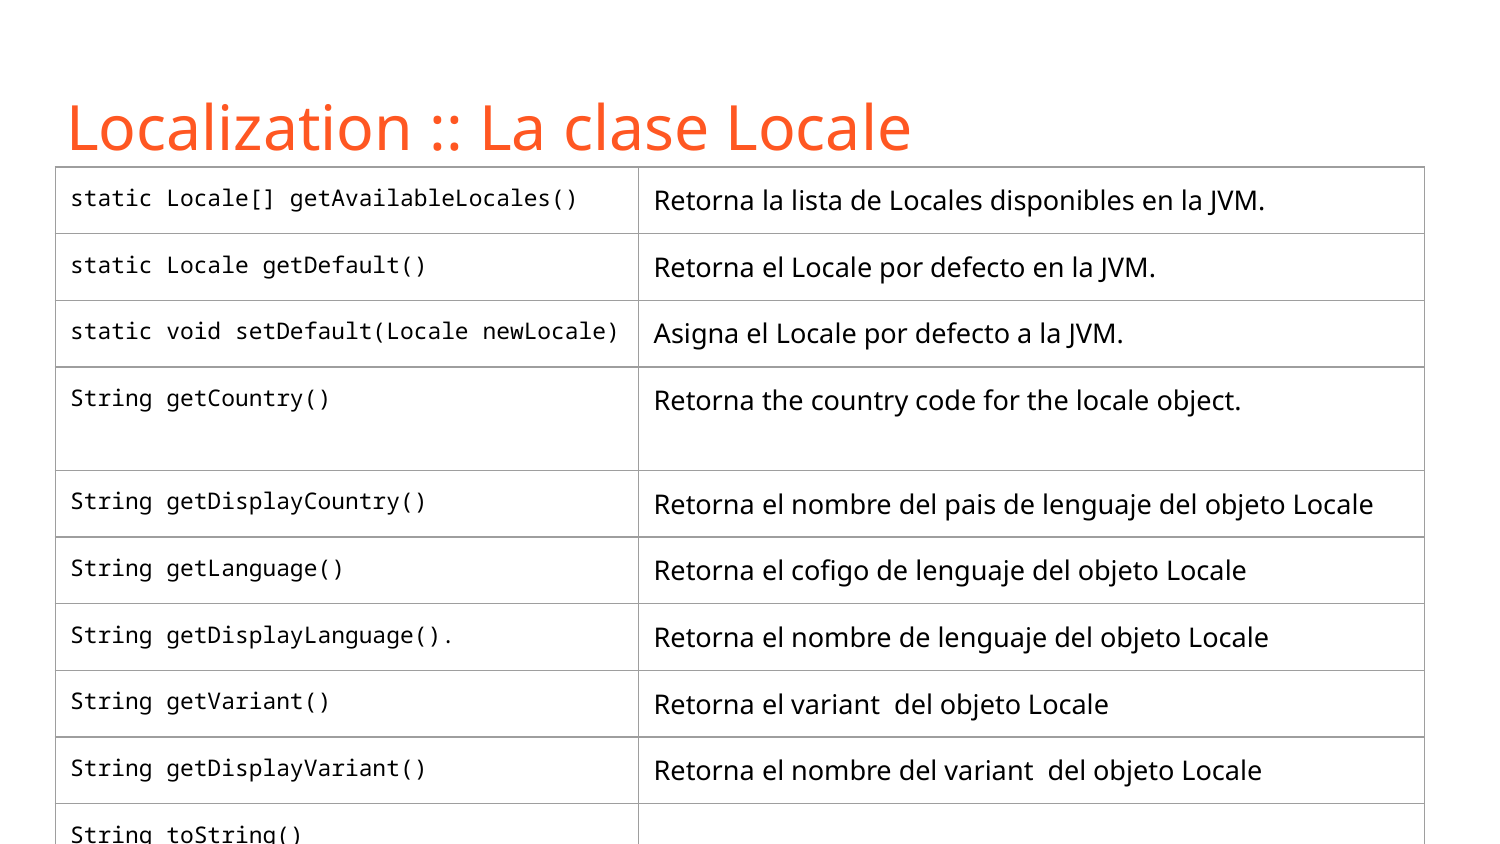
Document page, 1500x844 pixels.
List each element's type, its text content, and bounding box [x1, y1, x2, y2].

table_cell Retorna el variant del objeto Locale [639, 671, 1424, 736]
list [75, 128, 1425, 166]
title Localization :: La clase Locale [51, 72, 1449, 167]
table_header static Locale[] getAvailableLocales() [56, 168, 638, 233]
table_cell String getDisplayVariant() [56, 738, 638, 803]
table_cell Asigna el Locale por defecto a la JVM. [639, 301, 1424, 366]
table_cell Retorna el cofigo de lenguaje del objeto Locale [639, 538, 1424, 603]
table_cell Retorna the country code for the locale object. [639, 368, 1424, 470]
table_cell static Locale getDefault() [56, 234, 638, 300]
table_cell String toString() [56, 804, 638, 844]
table_cell String getDisplayCountry() [56, 471, 638, 536]
table_cell [639, 804, 1424, 844]
table_cell Retorna el nombre de lenguaje del objeto Locale [639, 604, 1424, 670]
table_cell Retorna el nombre del pais de lenguaje del objeto Locale [639, 471, 1424, 536]
table_cell String getVariant() [56, 671, 638, 736]
table_header Retorna la lista de Locales disponibles en la JVM. [639, 168, 1424, 233]
table_cell String getLanguage() [56, 538, 638, 603]
table_cell Retorna el nombre del variant del objeto Locale [639, 738, 1424, 803]
table_cell static void setDefault(Locale newLocale) [56, 301, 638, 366]
table_cell String getDisplayLanguage(). [56, 604, 638, 670]
table_cell String getCountry() [56, 368, 638, 470]
table_cell Retorna el Locale por defecto en la JVM. [639, 234, 1424, 300]
